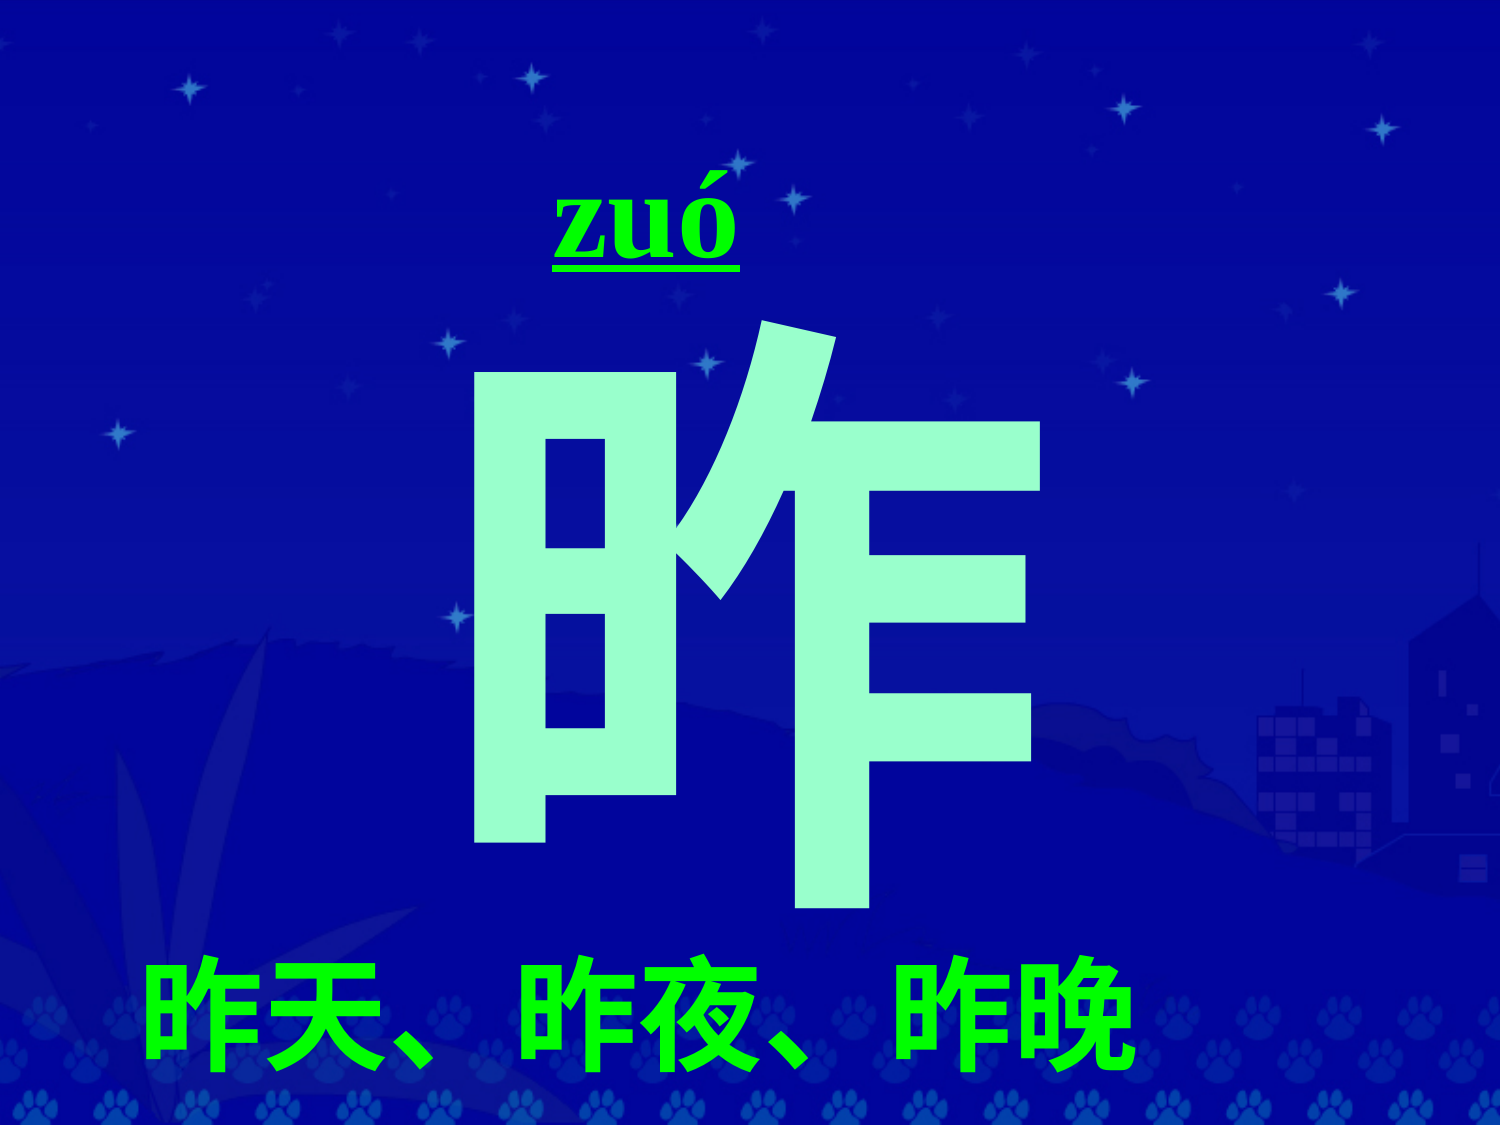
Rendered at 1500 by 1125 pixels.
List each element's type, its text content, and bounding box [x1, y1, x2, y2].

text_box zuó [537, 125, 1150, 291]
text_box 昨天、昨夜、昨晚 [123, 928, 1365, 1094]
text_box 昨 [419, 220, 1232, 928]
picture [0, 0, 1500, 1125]
